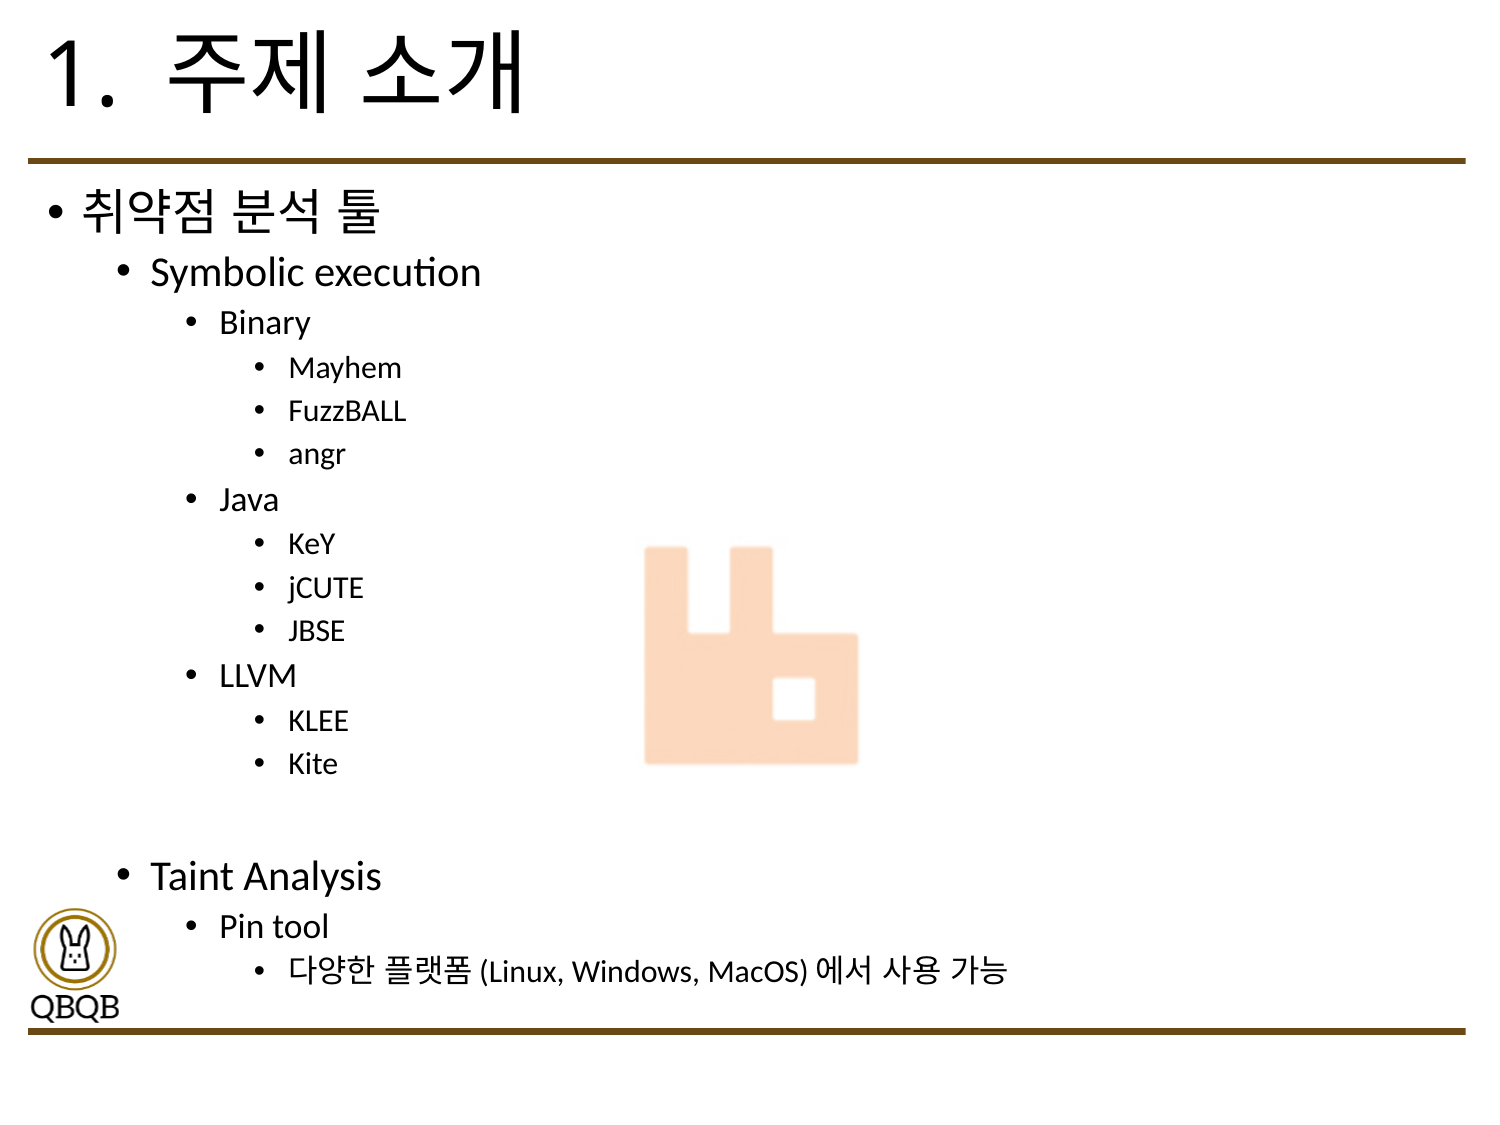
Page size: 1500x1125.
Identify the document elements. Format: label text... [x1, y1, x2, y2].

picture [0, 856, 199, 1103]
list 취약점 분석 툴 Symbolic execution Binary Mayhem FuzzBALL angr Java KeY jCUTE JBSE LLVM KLEE Kite Taint Analysis Pin tool 다양한 플랫폼(Linux, Windows, MacOS)에서 사용 가능 [32, 179, 1465, 1007]
title 1. 주제 소개 [27, 6, 1228, 147]
